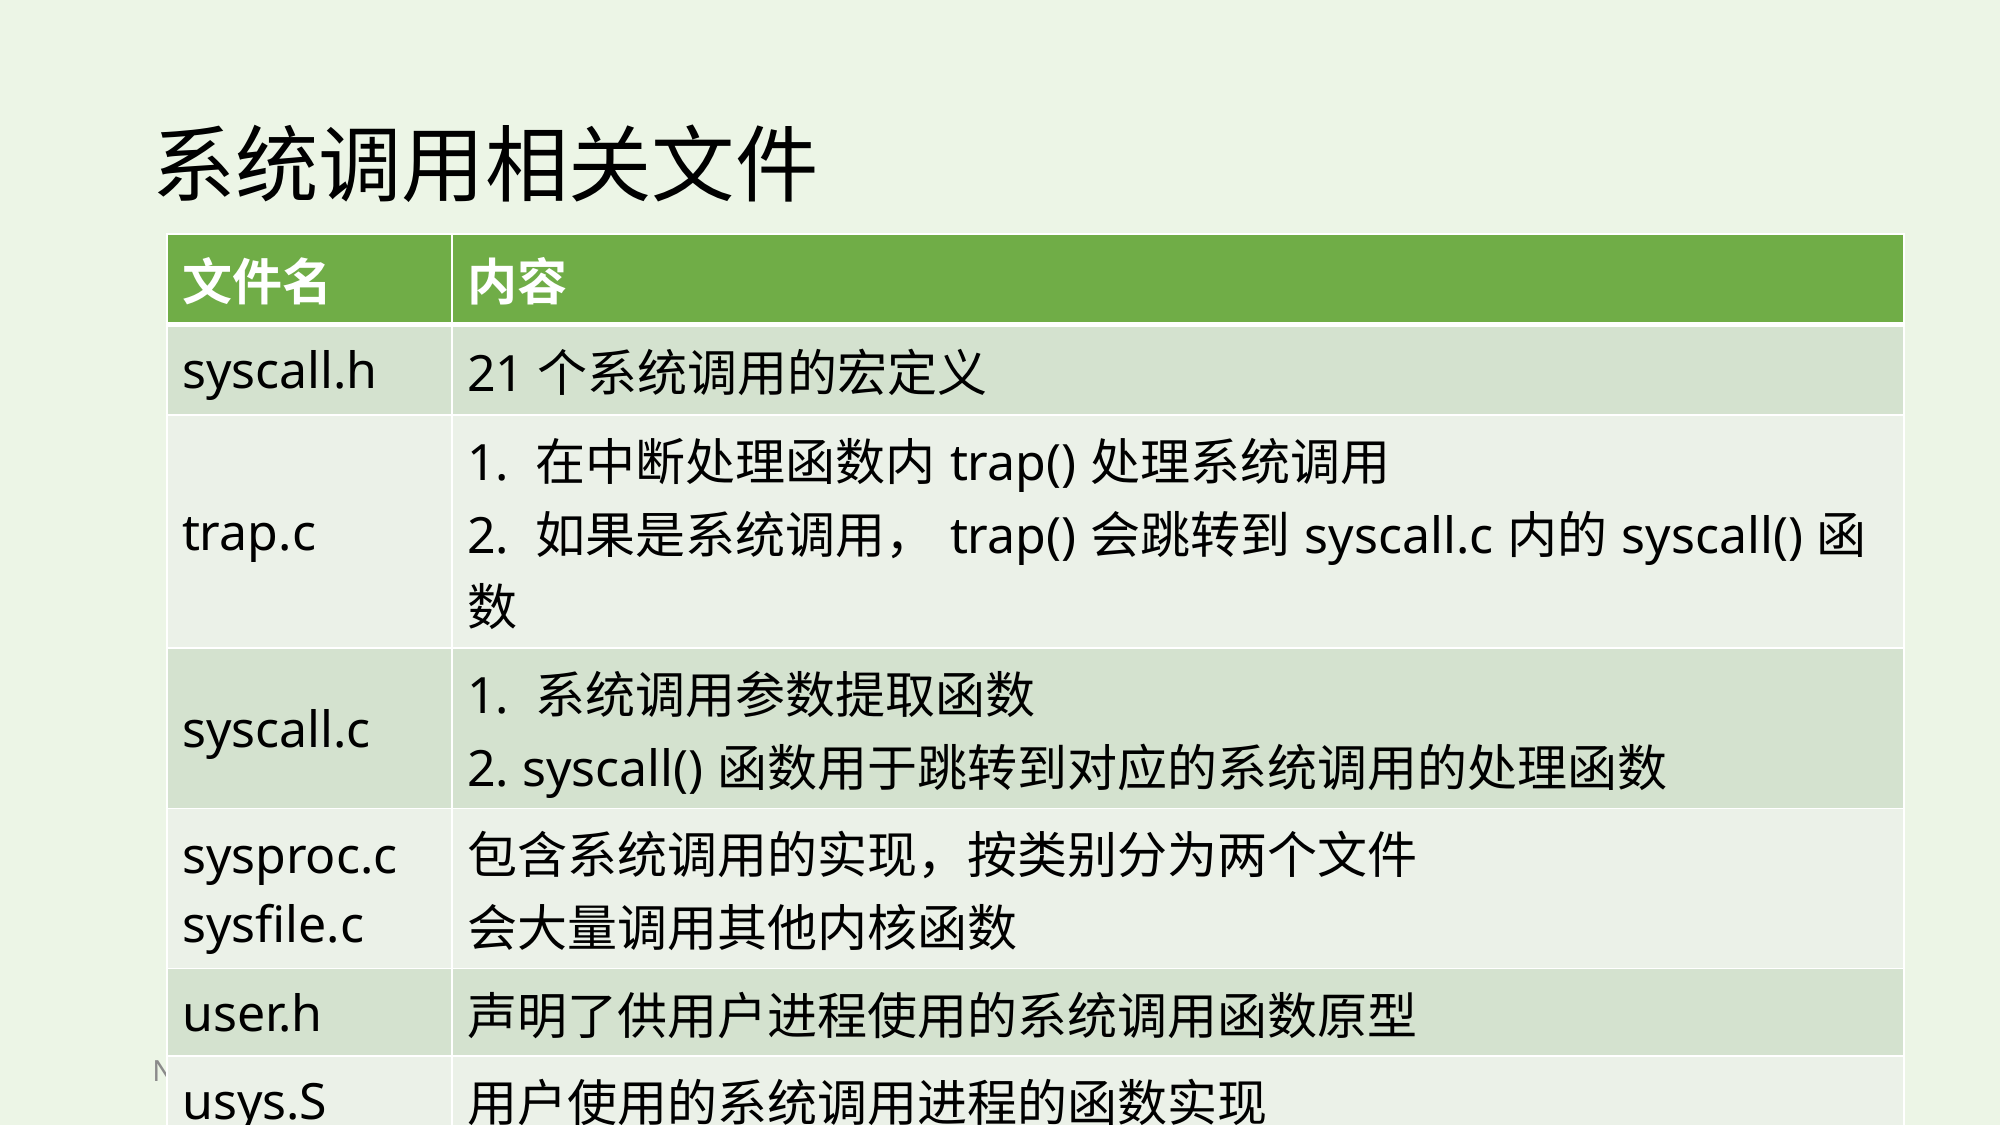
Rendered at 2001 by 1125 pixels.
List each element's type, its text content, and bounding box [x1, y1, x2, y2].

table_header 文件名 [168, 235, 451, 322]
table_cell user.h [168, 969, 451, 1055]
table_cell sysproc.c sysfile.c [168, 809, 451, 968]
table_cell 用户使用的系统调用进程的函数实现 [453, 1057, 1903, 1125]
title 系统调用相关文件 [137, 59, 1863, 278]
table_cell syscall.h [168, 327, 451, 414]
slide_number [137, 1042, 166, 1103]
table_cell syscall.c [168, 649, 451, 808]
table_cell 声明了供用户进程使用的系统调用函数原型 [453, 969, 1903, 1055]
table_header 内容 [453, 235, 1903, 322]
table_cell usys.S [168, 1057, 451, 1125]
table_cell 21个系统调用的宏定义 [453, 327, 1903, 414]
table_cell 1. 系统调用参数提取函数 2. syscall()函数用于跳转到对应的系统调用的处理函数 [453, 649, 1903, 808]
table_cell 包含系统调用的实现，按类别分为两个文件 会大量调用其他内核函数 [453, 809, 1903, 968]
table_cell trap.c [168, 416, 451, 647]
table_cell 1. 在中断处理函数内trap()处理系统调用 2. 如果是系统调用，trap()会跳转到syscall.c内的syscall()函数 [453, 416, 1903, 647]
